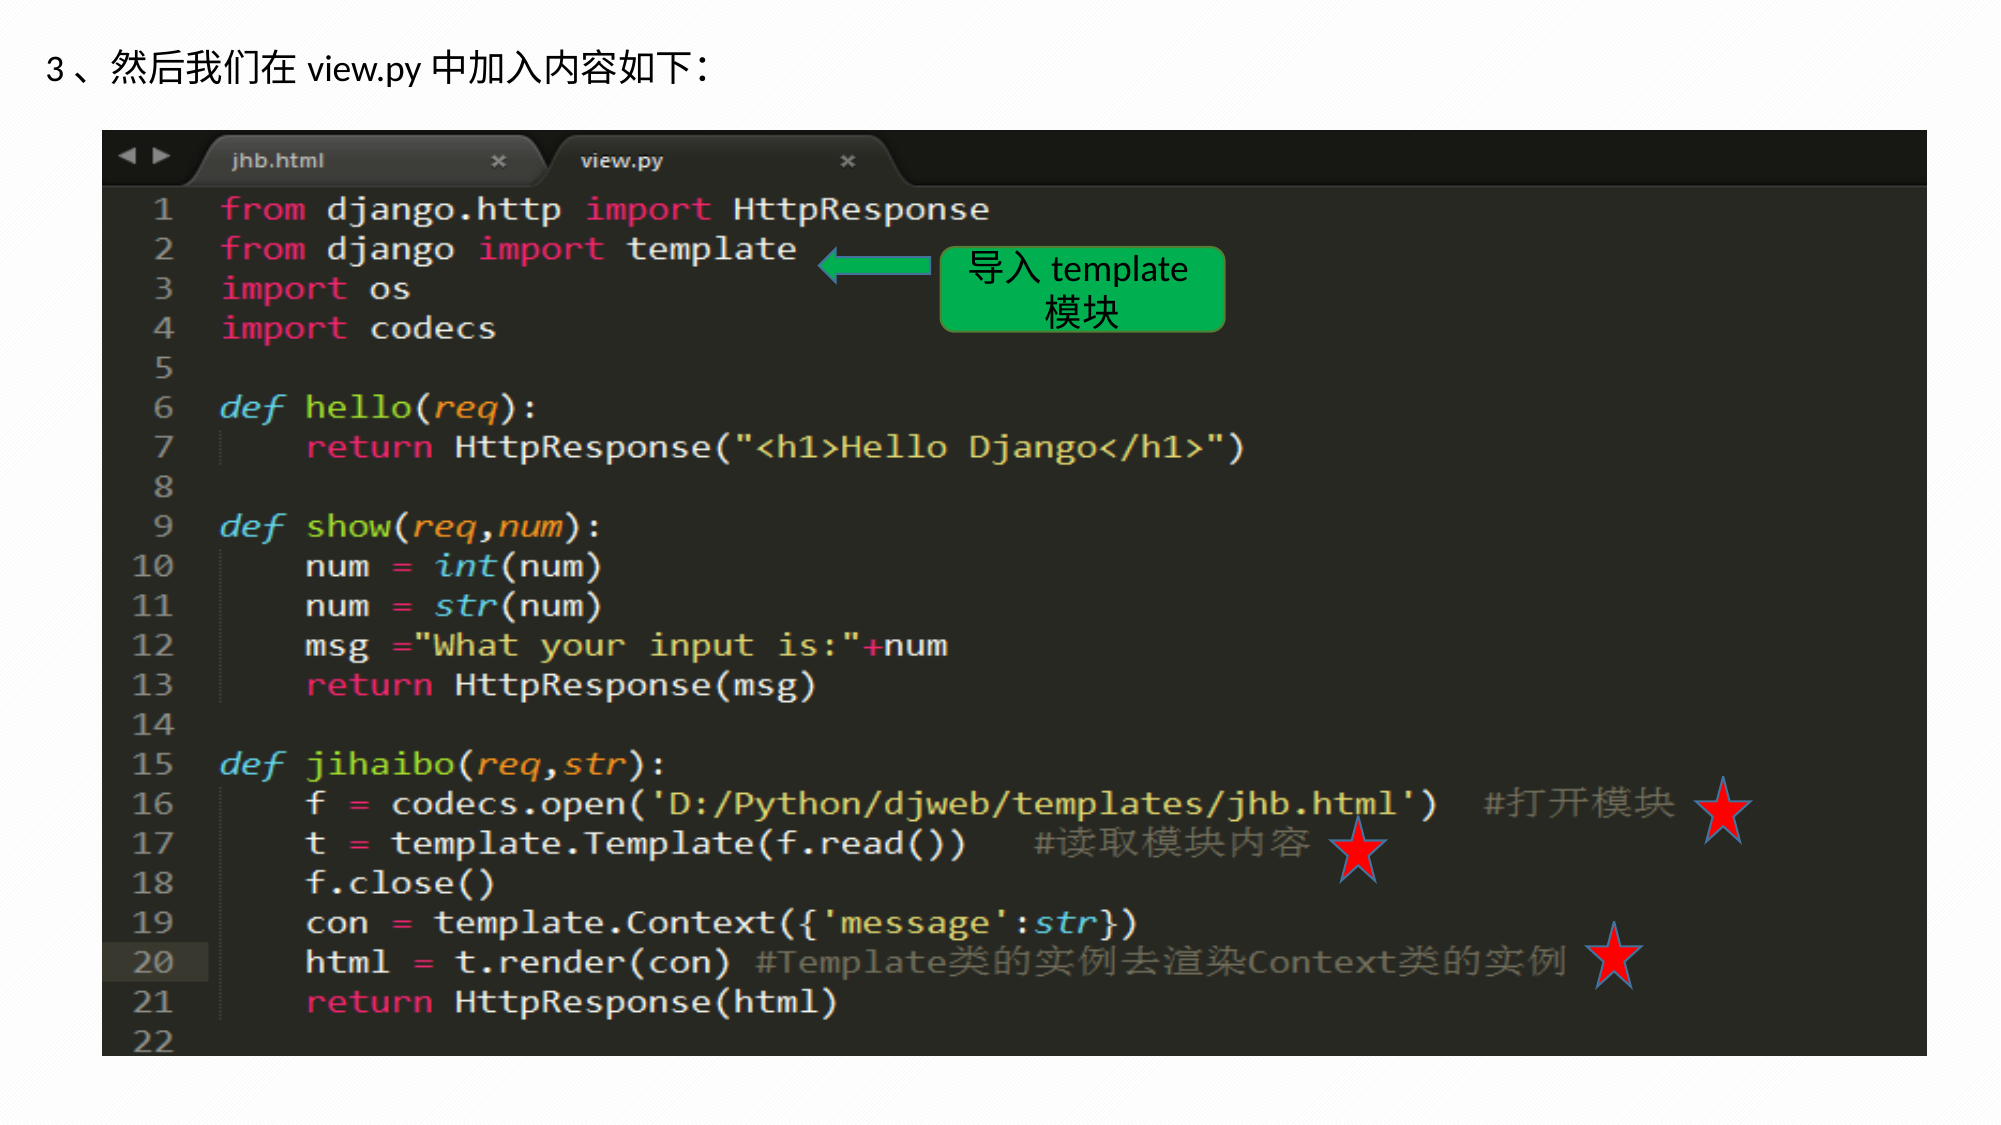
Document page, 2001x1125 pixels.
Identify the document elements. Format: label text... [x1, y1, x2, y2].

picture [102, 130, 1928, 1056]
text_box 3、然后我们在view.py中加入内容如下： [30, 36, 1631, 97]
